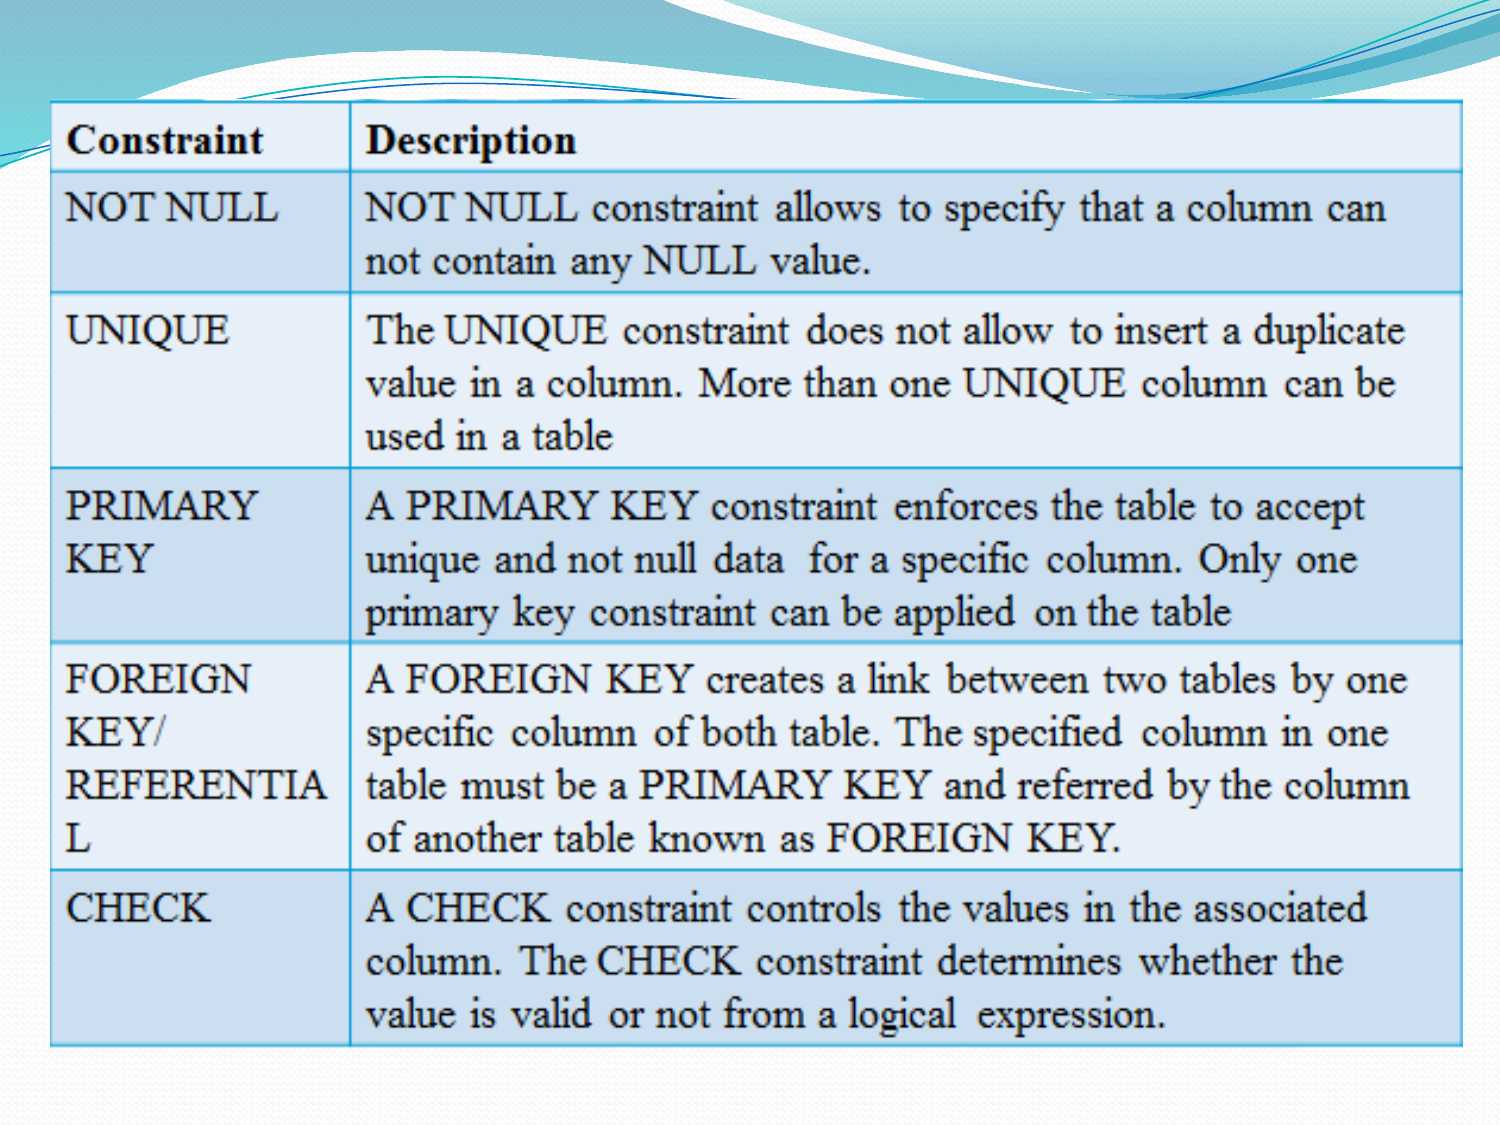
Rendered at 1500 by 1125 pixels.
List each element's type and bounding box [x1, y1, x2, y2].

picture [49, 99, 1463, 1051]
